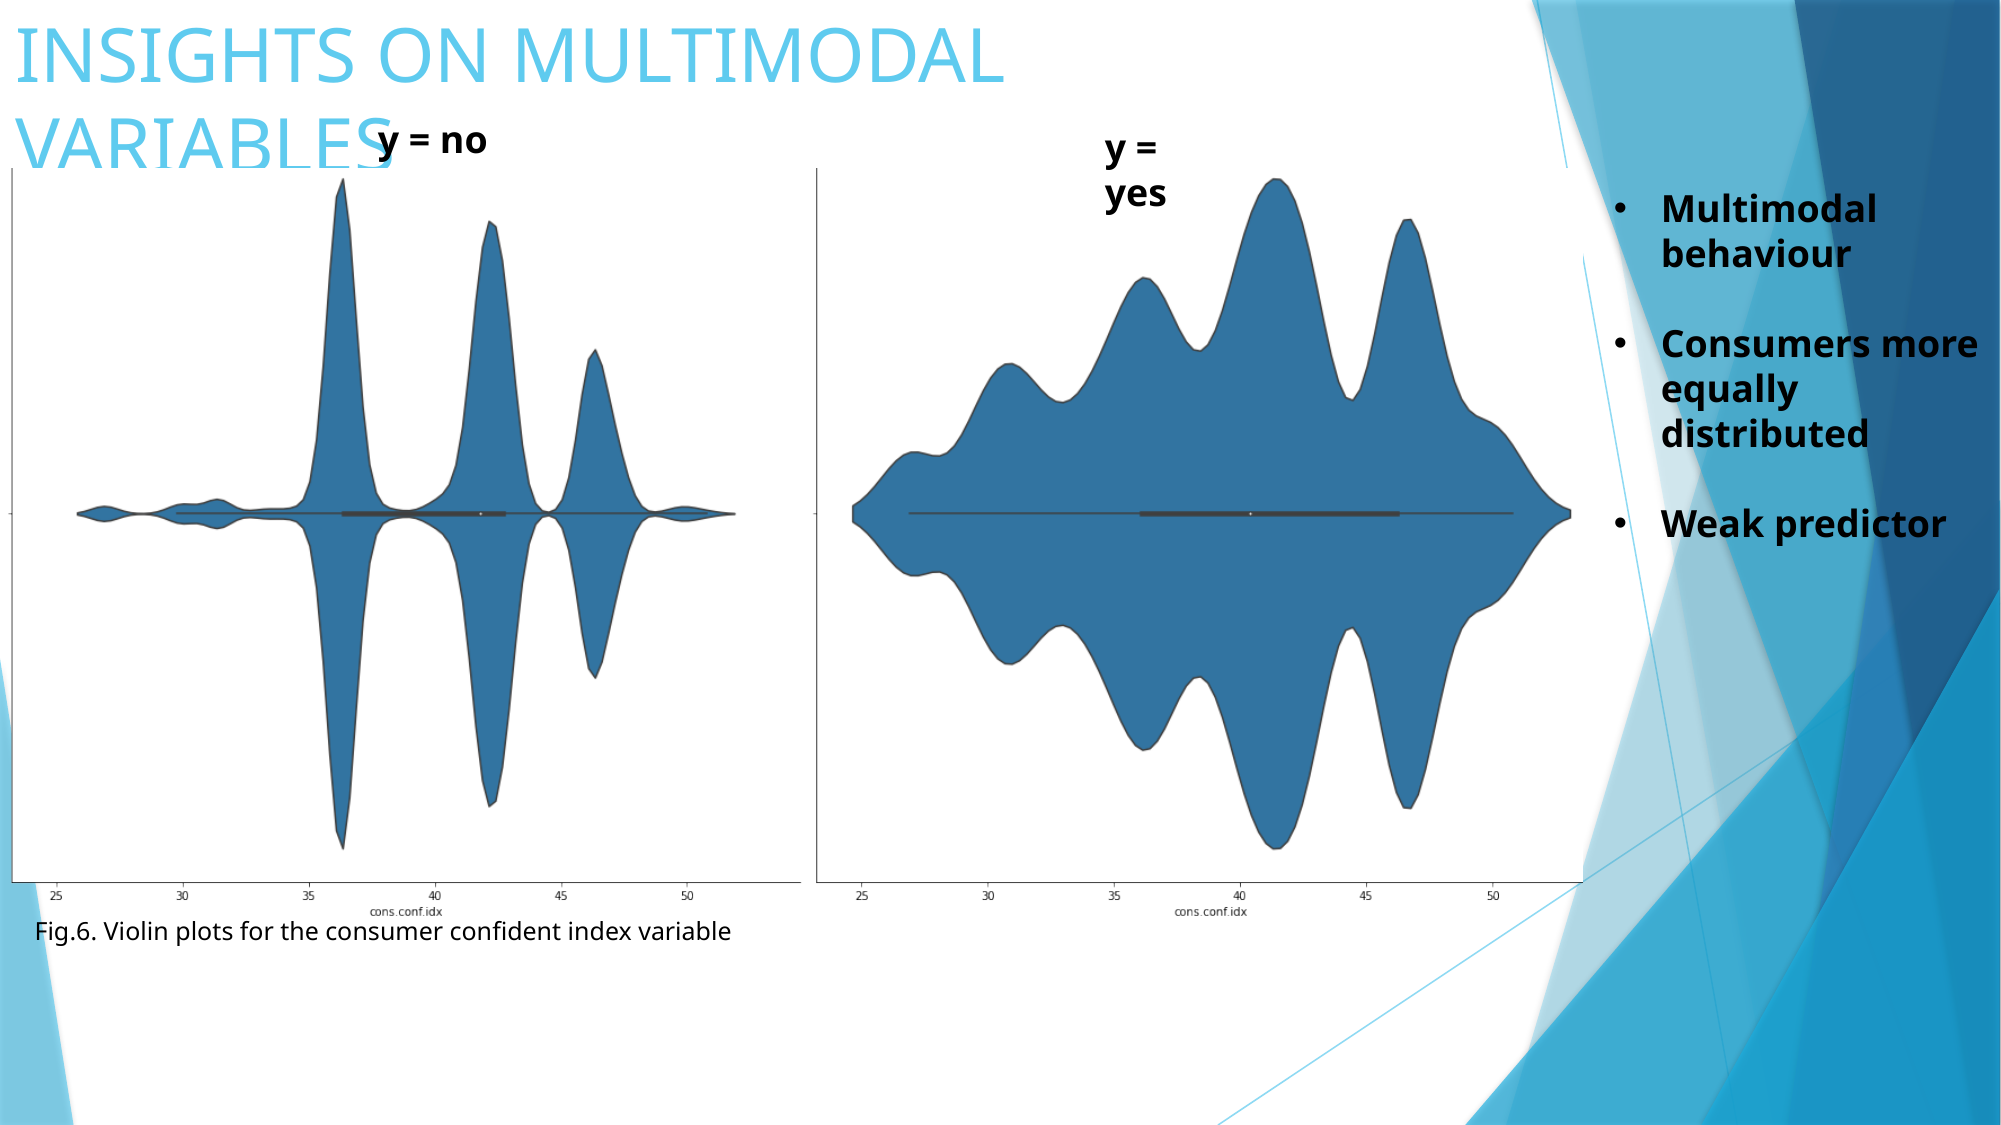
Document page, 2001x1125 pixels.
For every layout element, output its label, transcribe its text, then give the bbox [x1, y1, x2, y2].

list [0, 168, 1584, 926]
title INSIGHTS ON MULTIMODAL VARIABLES [0, 0, 1411, 166]
text_box y = yes [1090, 117, 1243, 166]
text_box Fig.6. Violin plots for the consumer confident index variable [19, 937, 1032, 953]
text_box y = no [363, 108, 516, 166]
text_box Multimodal behaviour Consumers more equally distributed Weak predictor [1599, 177, 2000, 553]
